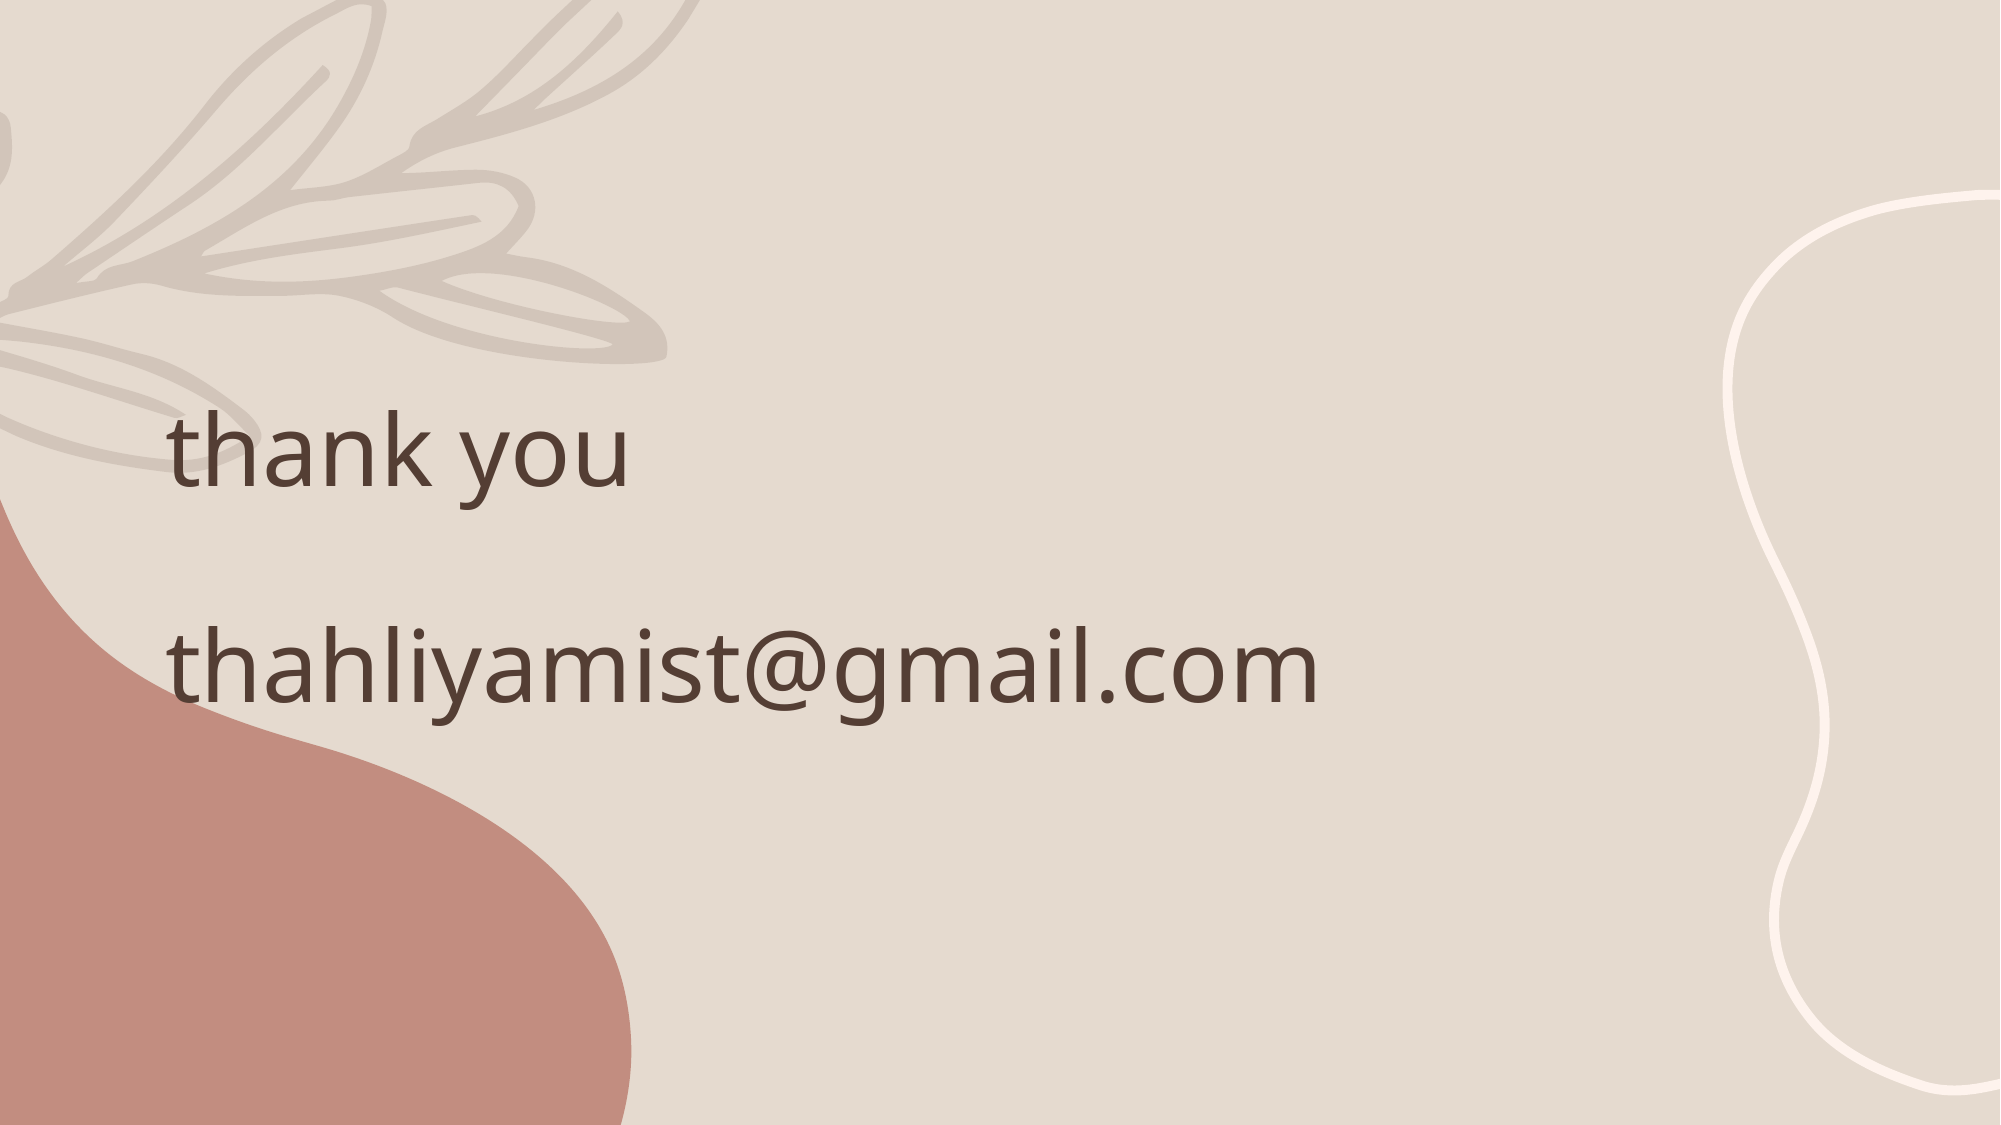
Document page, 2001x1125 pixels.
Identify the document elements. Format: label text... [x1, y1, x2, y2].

title thank you thahliyamist@gmail.com [150, 149, 1557, 975]
